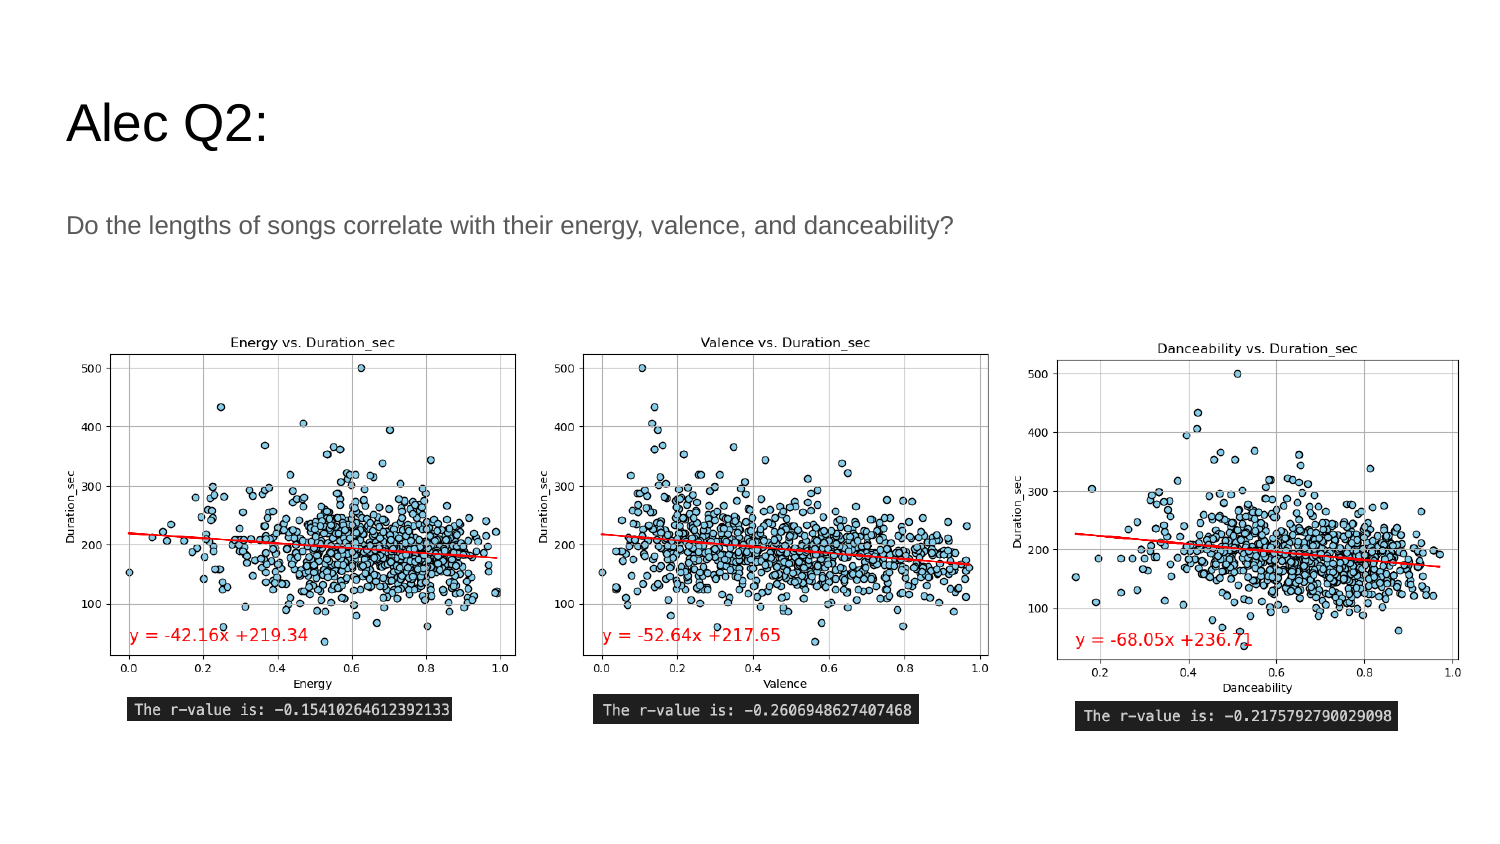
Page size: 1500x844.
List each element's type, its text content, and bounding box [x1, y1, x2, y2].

picture [528, 328, 997, 725]
picture [1003, 334, 1470, 731]
picture [56, 328, 523, 722]
list Do the lengths of songs correlate with their energy, valence, and danceability? [51, 189, 1449, 255]
title Alec Q2: [51, 72, 1449, 167]
